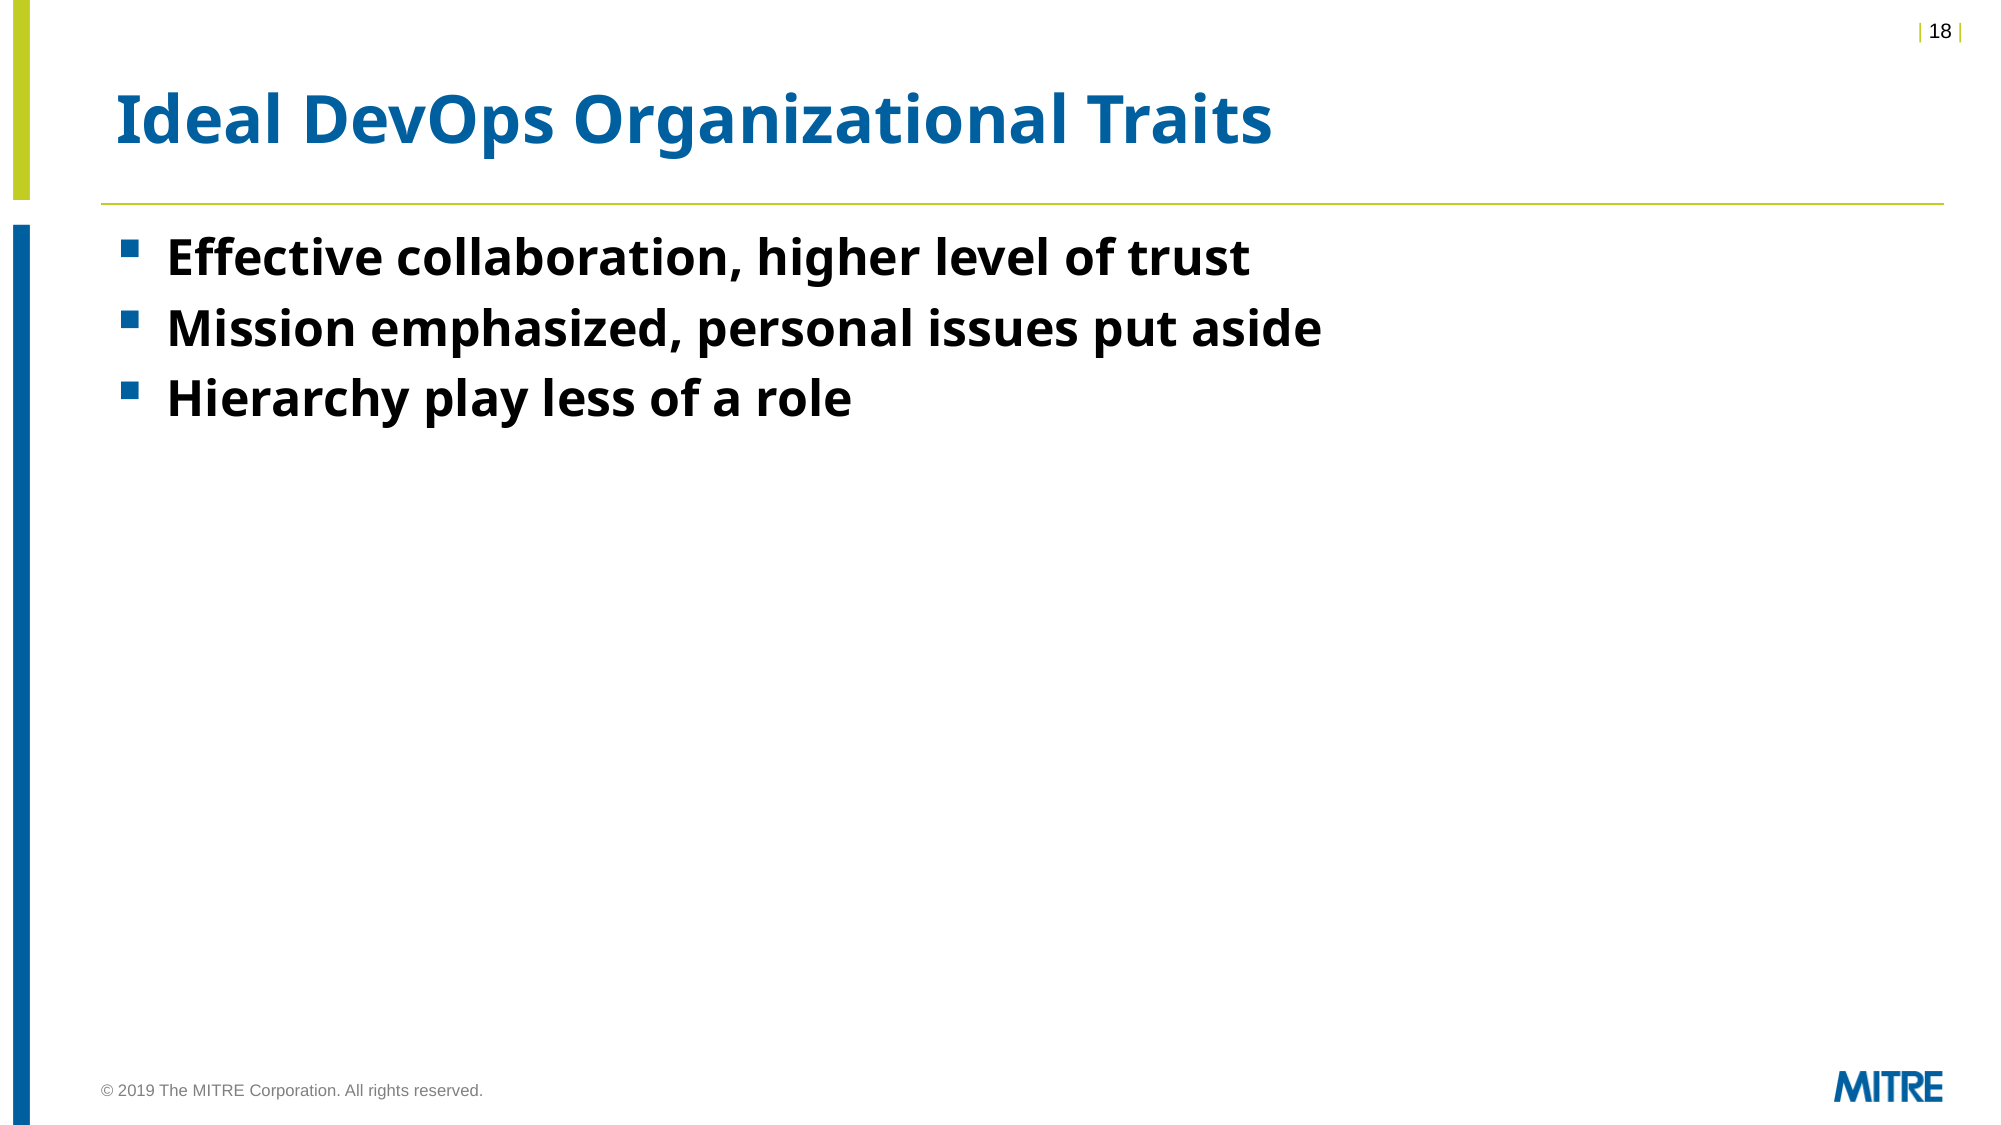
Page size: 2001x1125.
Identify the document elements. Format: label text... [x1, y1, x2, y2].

picture [1834, 1068, 1945, 1109]
footer © 2019 The MITRE Corporation. All rights reserved. [101, 1069, 1338, 1110]
list Effective collaboration, higher level of trust Mission emphasized, personal issues put aside Hierarchy play less of a role [101, 224, 1945, 1012]
title Ideal DevOps Organizational Traits [101, 60, 1945, 184]
